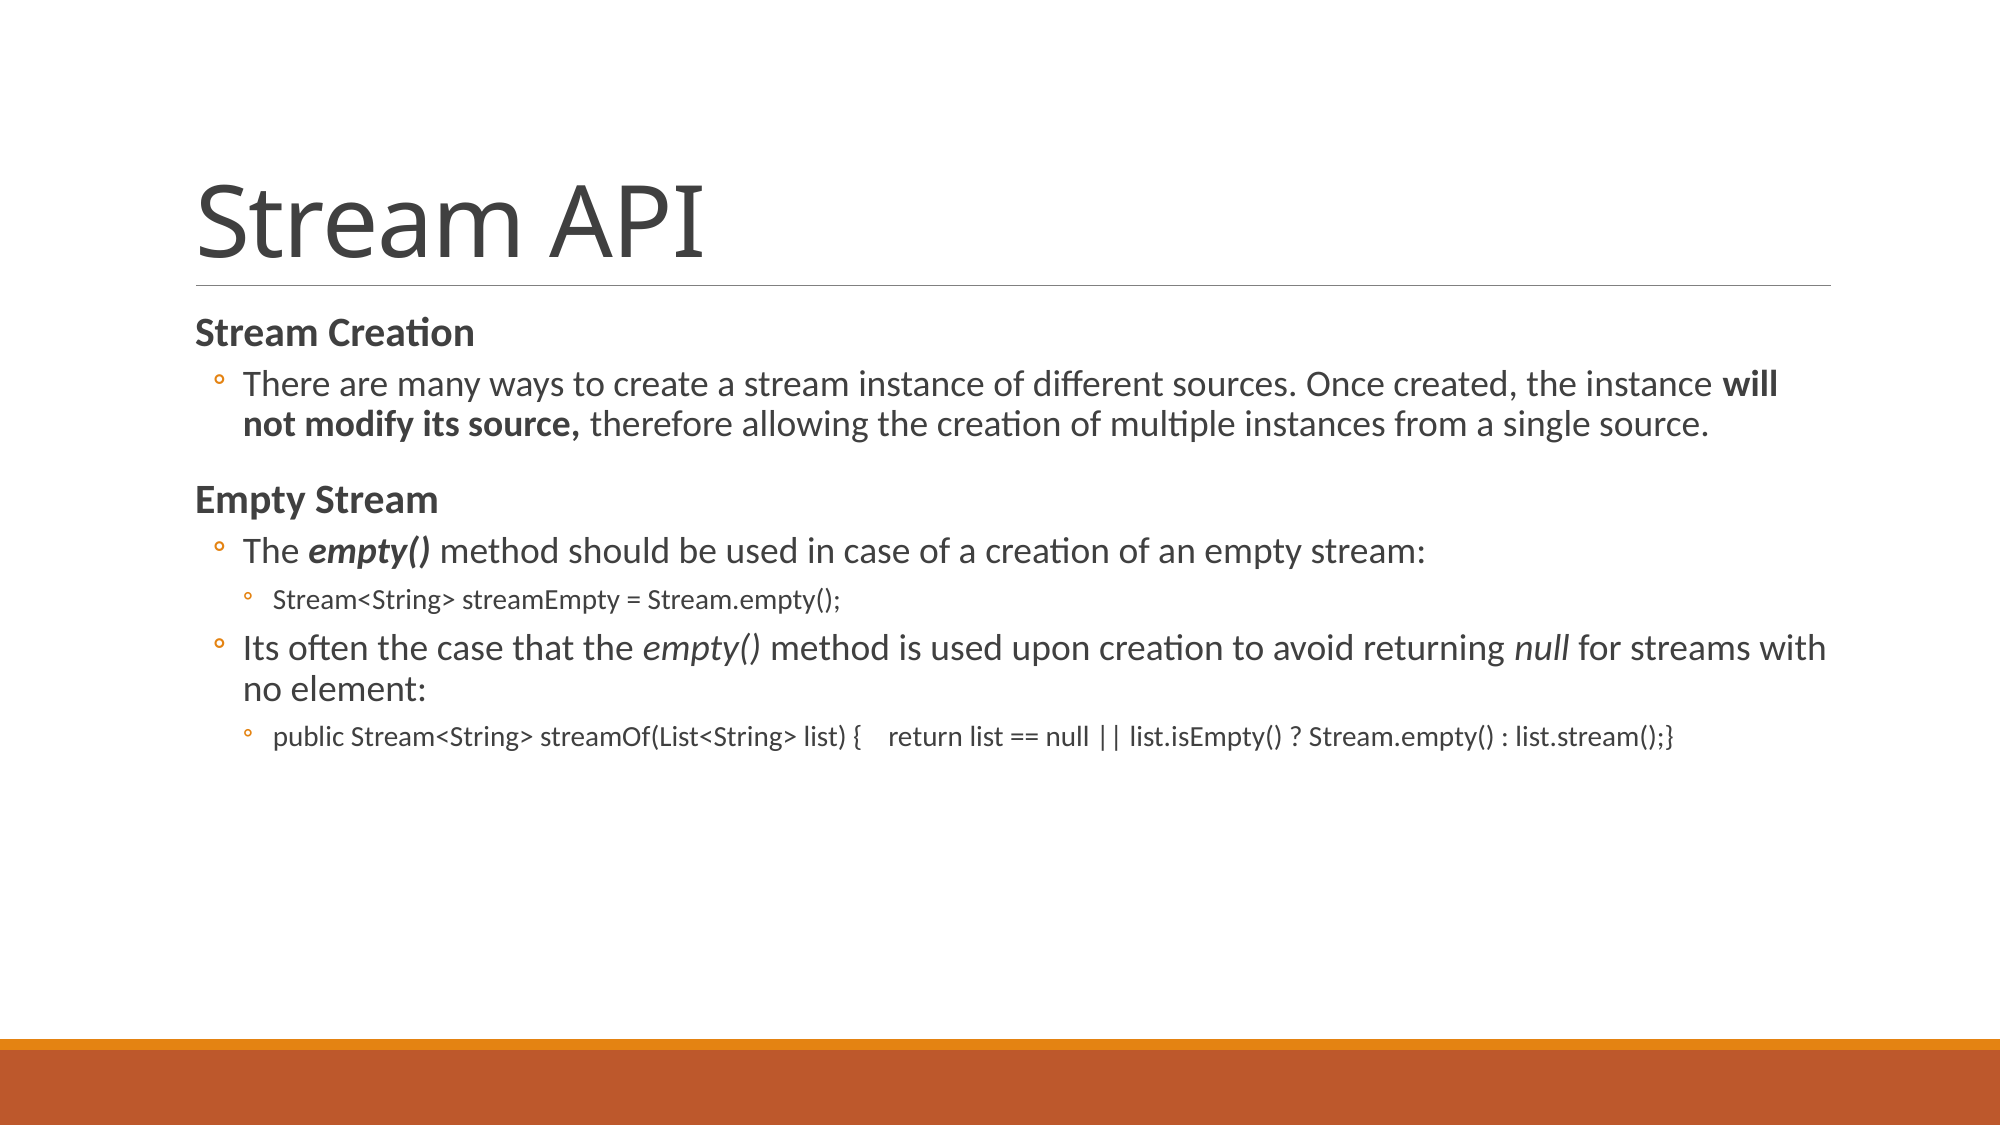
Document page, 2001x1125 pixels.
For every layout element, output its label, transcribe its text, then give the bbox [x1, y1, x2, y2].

list Stream Creation There are many ways to create a stream instance of different sources. Once created, the instance will not modify its source, therefore allowing the creation of multiple instances from a single source. Empty Stream The empty() method should be used in case of a creation of an empty stream: Stream<String> streamEmpty = Stream.empty(); Its often the case that the empty() method is used upon creation to avoid returning null for streams with no element: public Stream<String> streamOf(List<String> list) { return list == null || list.isEmpty() ? Stream.empty() : list.stream();} [180, 302, 1830, 963]
title Stream API [180, 47, 1830, 285]
